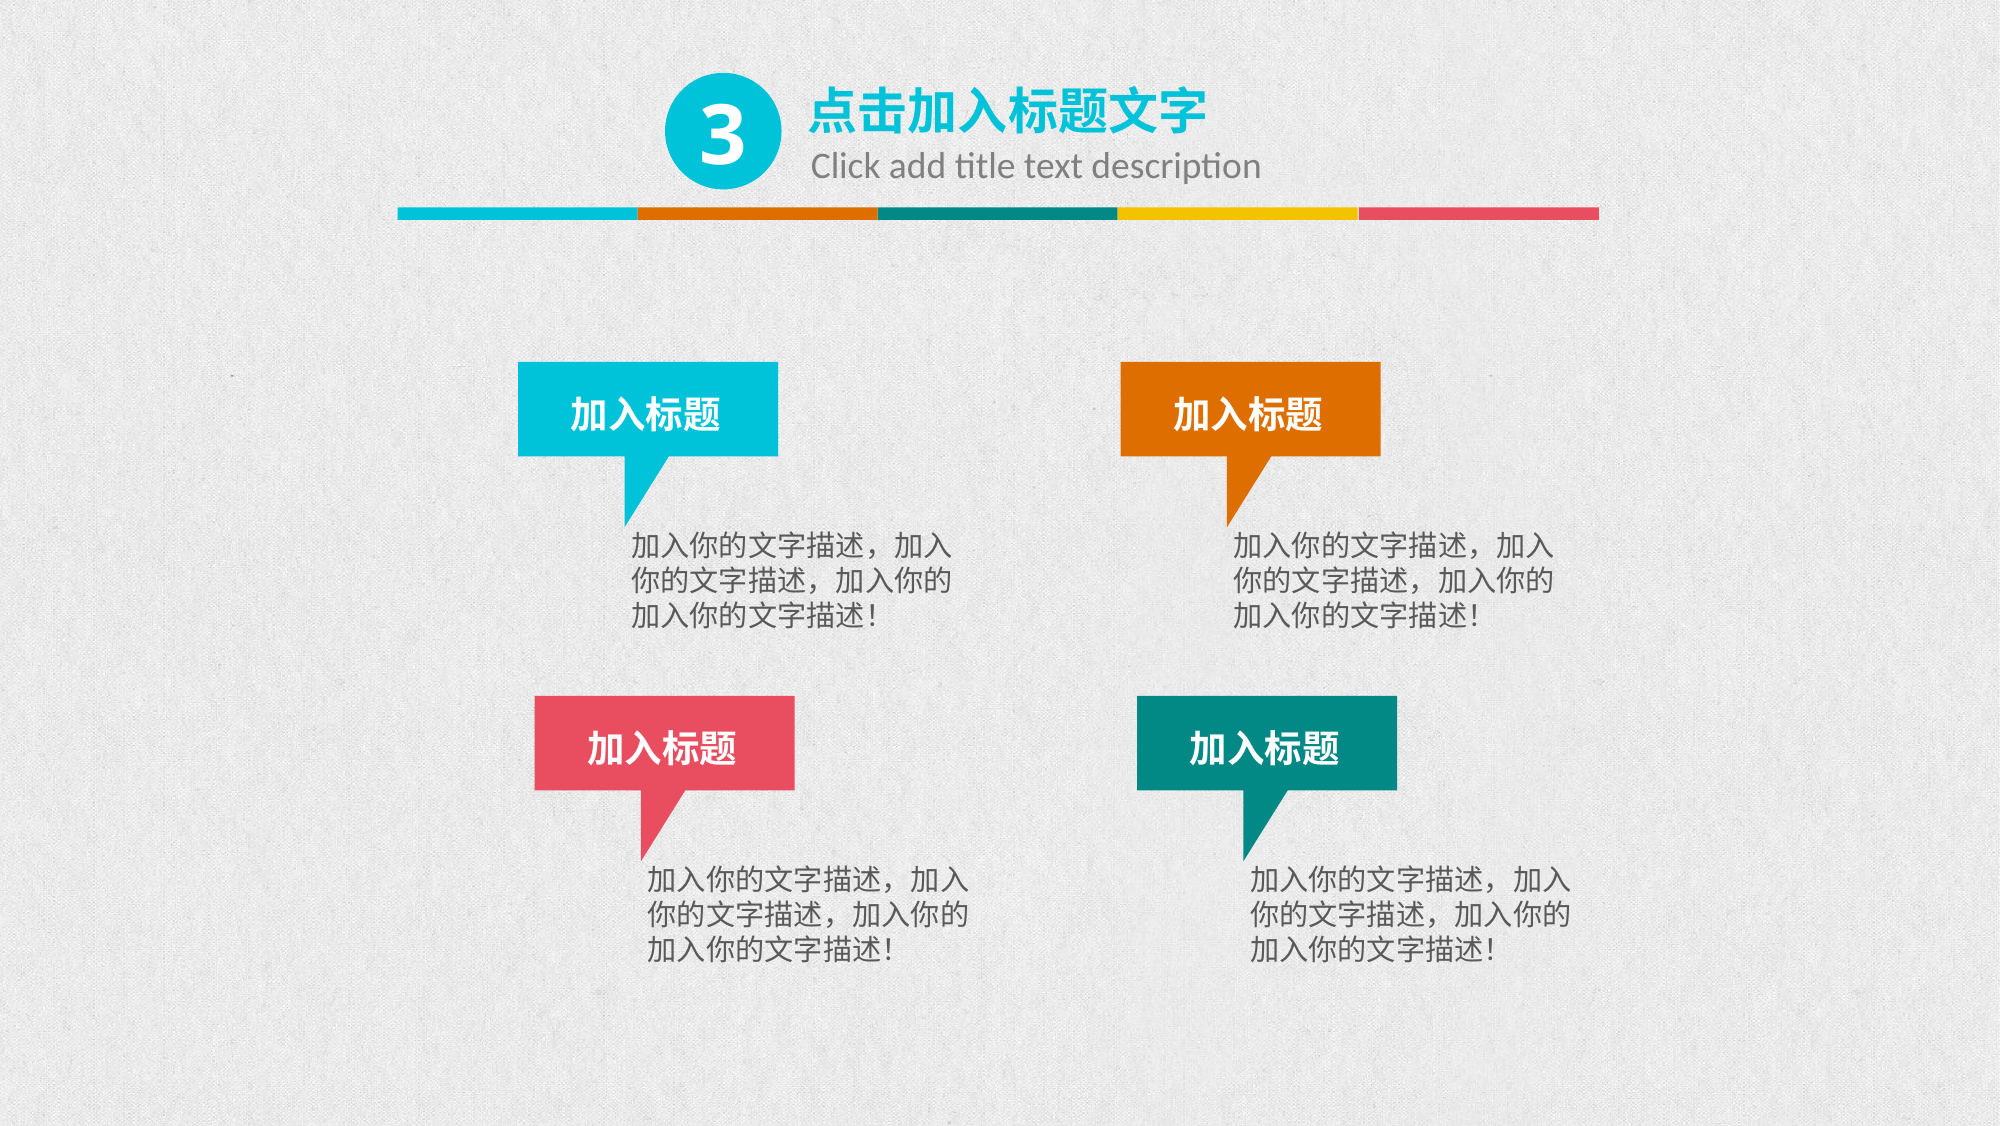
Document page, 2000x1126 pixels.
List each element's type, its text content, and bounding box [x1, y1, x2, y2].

text_box 加入你的文字描述，加入你的文字描述，加入你的 加入你的文字描述！ [1235, 861, 1610, 944]
text_box 加入标题 [1132, 725, 1397, 767]
text_box [1118, 359, 1383, 527]
text_box [1135, 693, 1400, 861]
picture [0, 0, 2000, 1126]
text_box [397, 207, 1600, 221]
text_box 加入标题 [530, 725, 795, 767]
text_box 加入你的文字描述，加入你的文字描述，加入你的 加入你的文字描述！ [1218, 527, 1594, 611]
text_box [664, 72, 1300, 195]
text_box 加入你的文字描述，加入你的文字描述，加入你的 加入你的文字描述！ [632, 861, 1008, 944]
text_box [516, 359, 781, 527]
text_box 加入标题 [513, 391, 778, 433]
text_box 加入你的文字描述，加入你的文字描述，加入你的 加入你的文字描述！ [616, 527, 991, 611]
text_box [532, 693, 797, 861]
text_box 加入标题 [1116, 391, 1381, 433]
